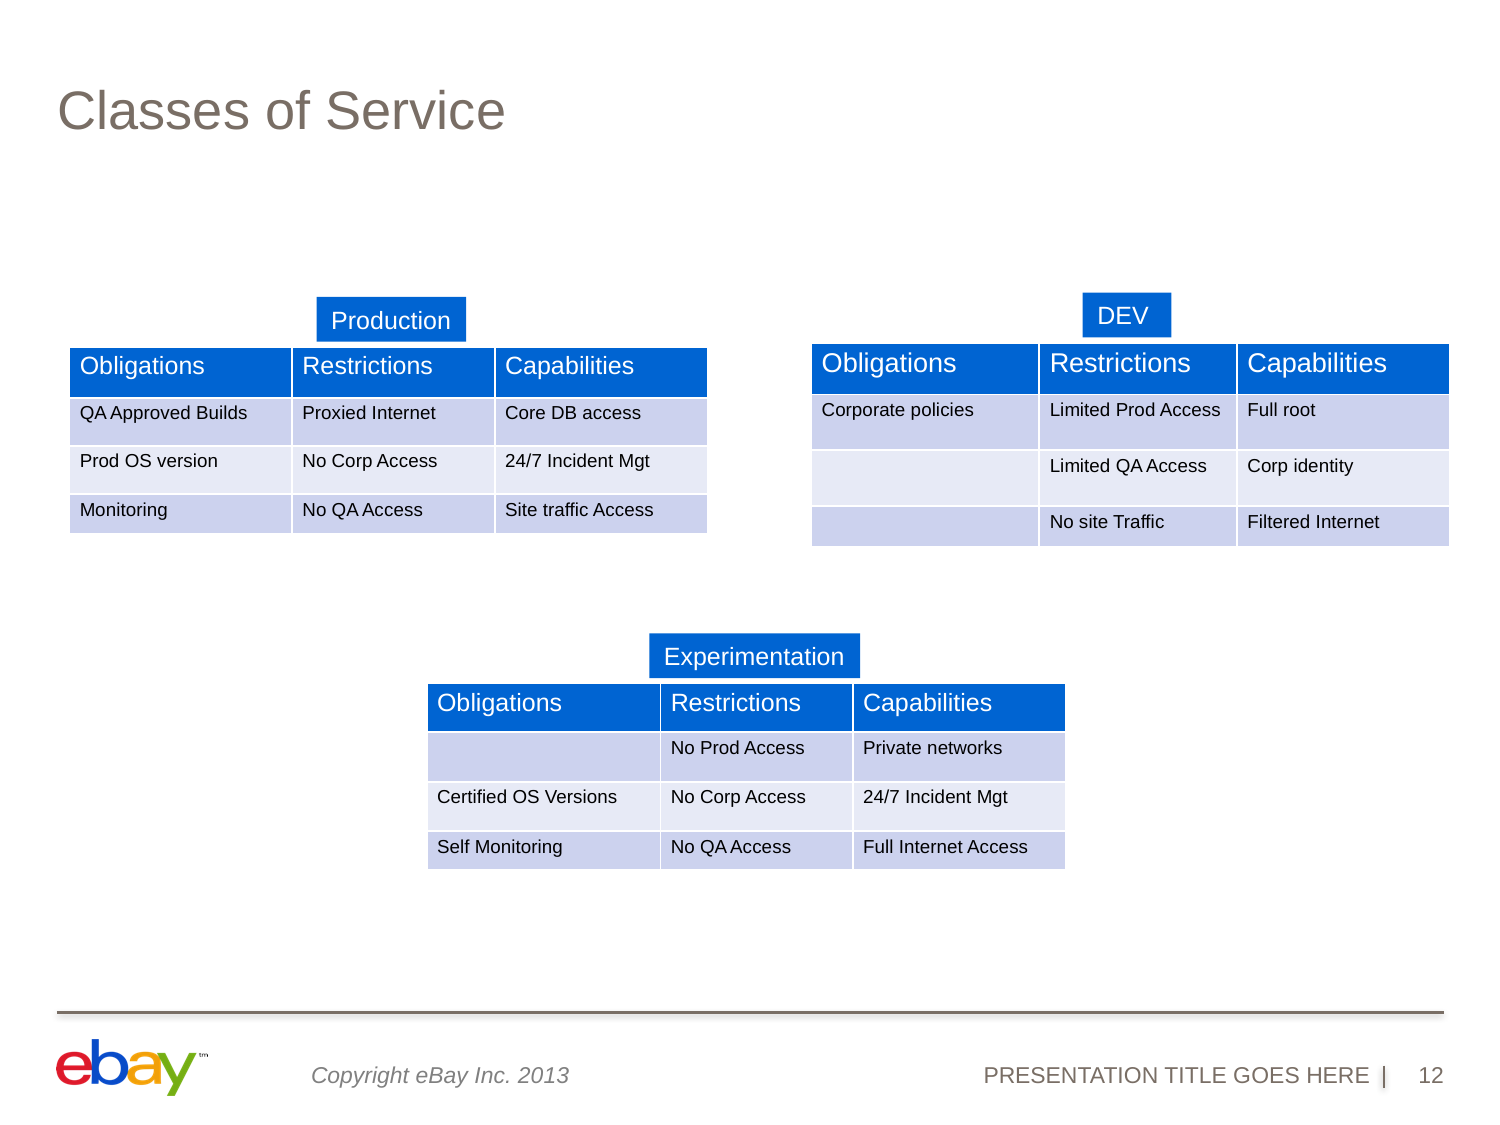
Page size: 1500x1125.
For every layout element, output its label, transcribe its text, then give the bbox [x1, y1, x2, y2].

table_cell QA Approved Builds [70, 399, 291, 445]
table_header Capabilities [1238, 344, 1449, 394]
table_cell Full Internet Access [854, 832, 1065, 869]
table_cell No site Traffic [1040, 507, 1236, 546]
picture [56, 1039, 208, 1096]
table_cell [812, 451, 1038, 505]
table_cell Certified OS Versions [428, 783, 660, 830]
table_cell [812, 507, 1038, 546]
table_cell Core DB access [496, 399, 707, 445]
table_cell Limited QA Access [1040, 451, 1236, 505]
table_cell No Corp Access [293, 447, 494, 493]
text_box Experimentation [649, 633, 861, 679]
slide_number 12 [1384, 1046, 1444, 1088]
text_box DEV [1082, 292, 1172, 338]
table_cell Limited Prod Access [1040, 395, 1236, 449]
table_header Restrictions [293, 348, 494, 397]
table_cell Monitoring [70, 495, 291, 533]
table_header Obligations [70, 348, 291, 397]
text_box Production [316, 296, 467, 342]
table_header Capabilities [854, 684, 1065, 731]
table_cell [428, 733, 660, 781]
table_cell Prod OS version [70, 447, 291, 493]
title Classes of Service [56, 75, 1444, 228]
table_cell No QA Access [293, 495, 494, 533]
table_cell No Prod Access [661, 733, 852, 781]
table_header Restrictions [1040, 344, 1236, 394]
table_cell 24/7 Incident Mgt [496, 447, 707, 493]
table_cell Private networks [854, 733, 1065, 781]
table_cell No Corp Access [661, 783, 852, 830]
table_cell Corp identity [1238, 451, 1449, 505]
table_header Obligations [812, 344, 1038, 394]
table_cell No QA Access [661, 832, 852, 869]
table_cell Self Monitoring [428, 832, 660, 869]
table_cell Site traffic Access [496, 495, 707, 533]
table_cell 24/7 Incident Mgt [854, 783, 1065, 830]
table_cell Proxied Internet [293, 399, 494, 445]
footer PRESENTATION TITLE GOES HERE [821, 1045, 1370, 1088]
table_cell Full root [1238, 395, 1449, 449]
table_header Restrictions [661, 684, 852, 731]
table_cell Filtered Internet [1238, 507, 1449, 546]
table_header Capabilities [496, 348, 707, 397]
table_cell Corporate policies [812, 395, 1038, 449]
table_header Obligations [428, 684, 660, 731]
